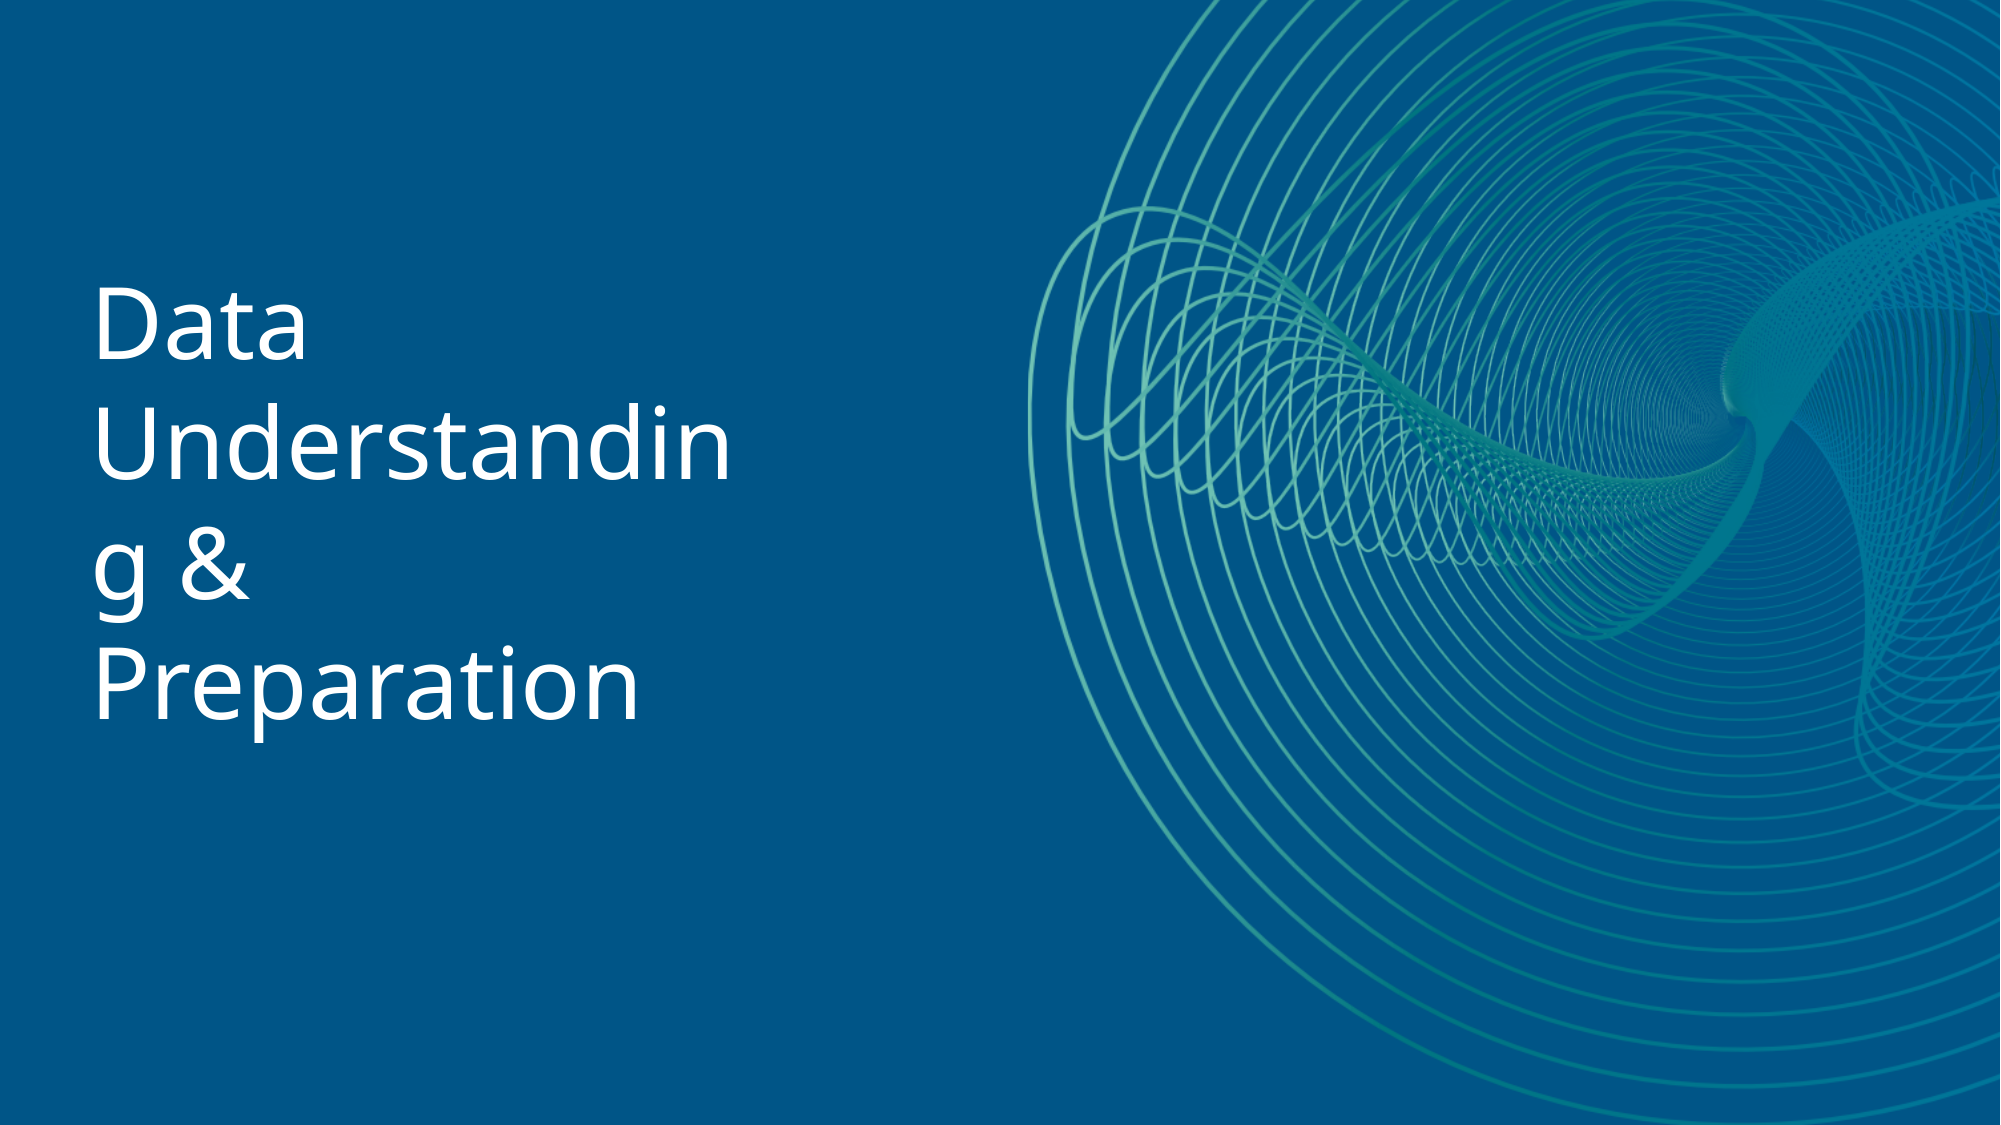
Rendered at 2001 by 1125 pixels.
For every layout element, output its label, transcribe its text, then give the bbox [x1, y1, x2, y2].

title Data Understanding & Preparation [90, 259, 763, 797]
